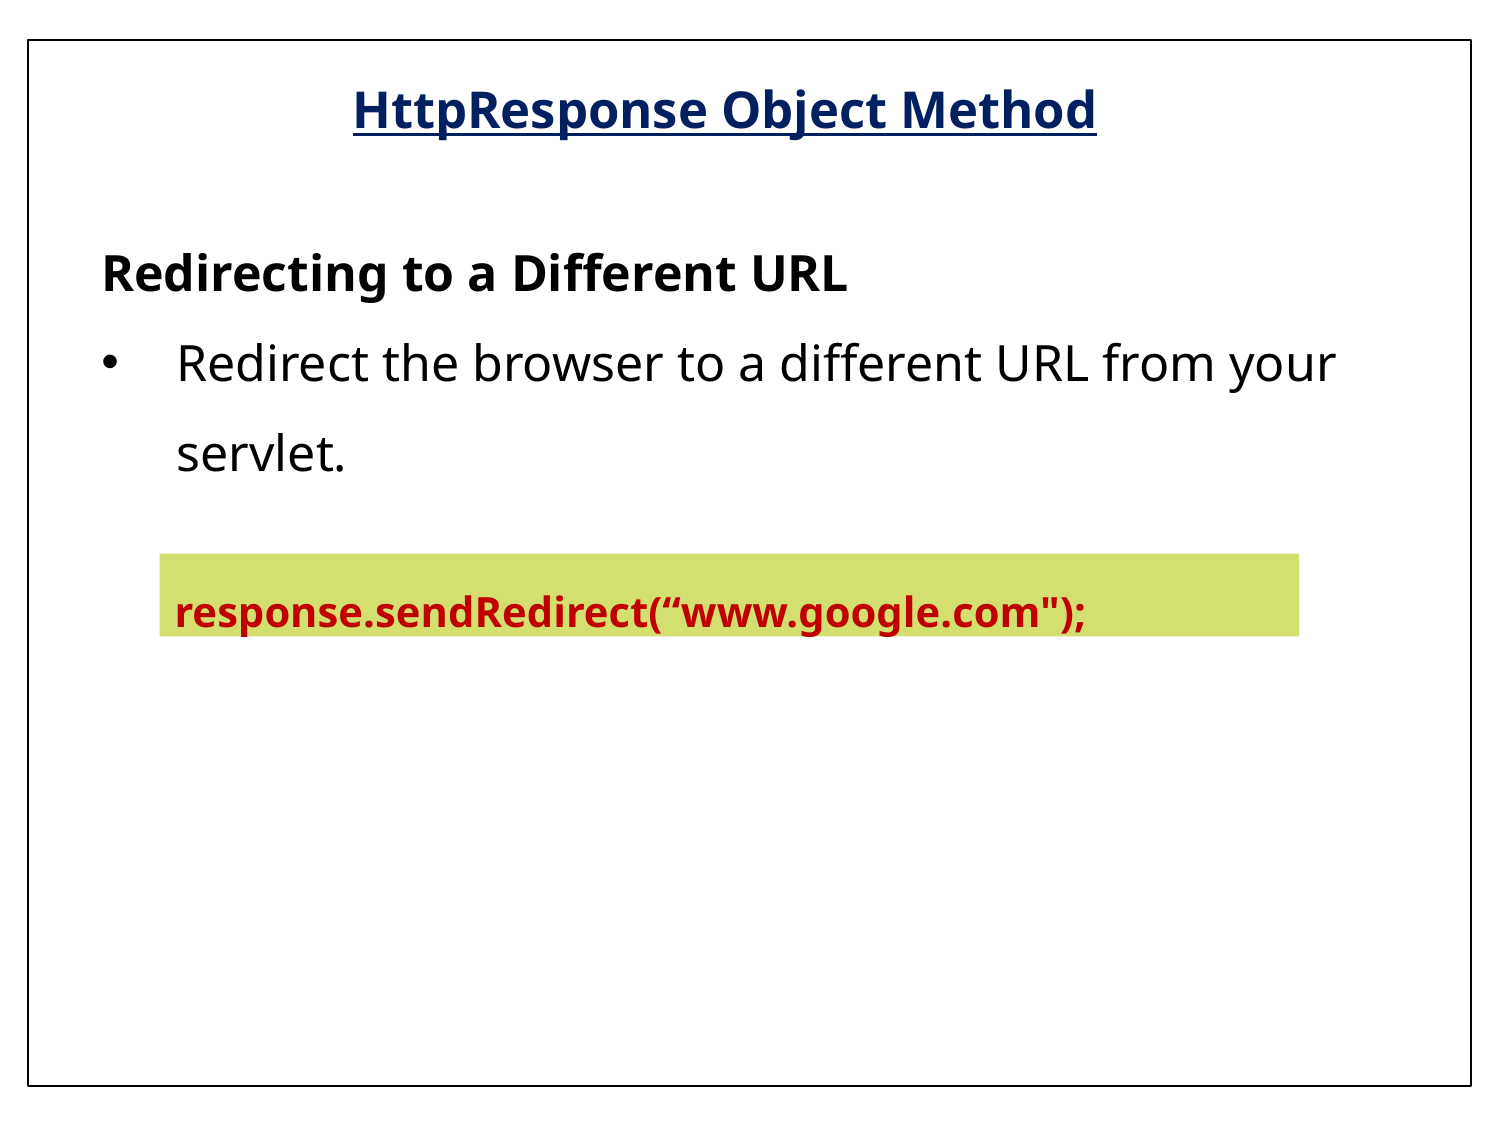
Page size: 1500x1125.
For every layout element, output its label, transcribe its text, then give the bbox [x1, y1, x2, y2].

text_box Redirecting to a Different URL Redirect the browser to a different URL from your servlet. [86, 234, 1364, 492]
text_box response.sendRedirect(“www.google.com"); [159, 553, 1300, 637]
title HttpResponse Object Method [117, 76, 1333, 149]
